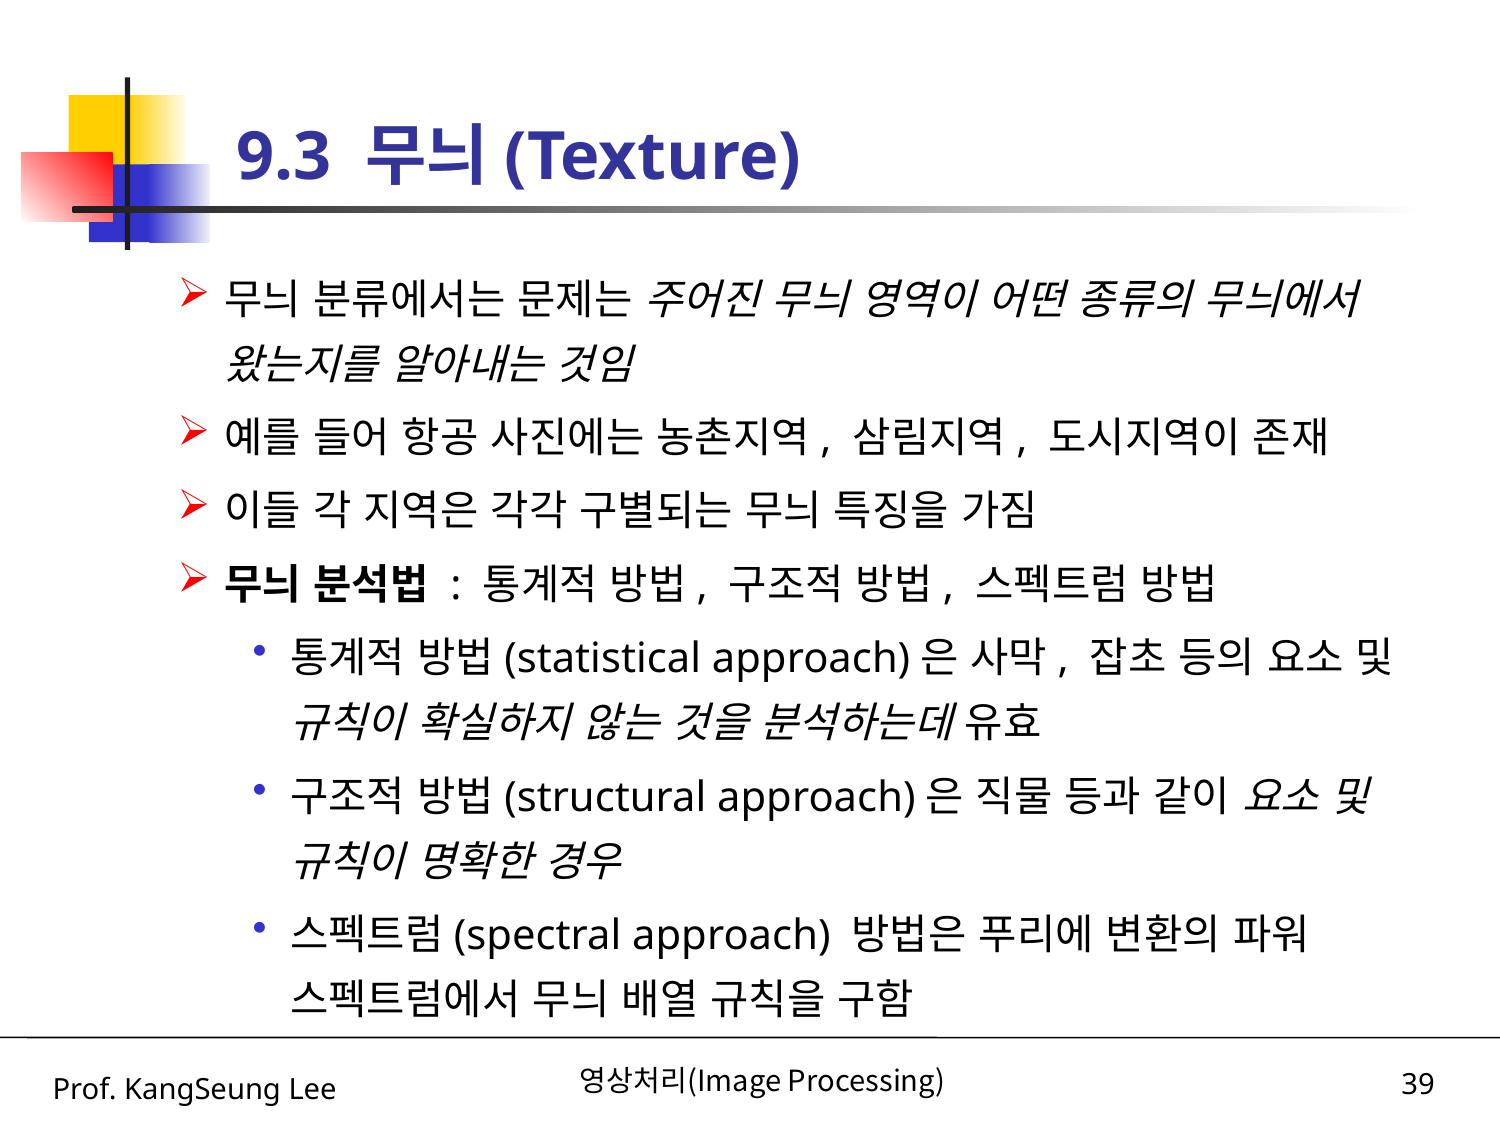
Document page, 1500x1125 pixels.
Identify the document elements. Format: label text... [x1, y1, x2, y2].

slide_number 39 [1137, 1037, 1450, 1113]
title 9.3 무늬(Texture) [221, 12, 1500, 200]
list 무늬 분류에서는 문제는 주어진 무늬 영역이 어떤 종류의 무늬에서 왔는지를 알아내는 것임 예를 들어 항공 사진에는 농촌지역, 삼림지역, 도시지역이 존재 이들 각 지역은 각각 구별되는 무늬 특징을 가짐 무늬 분석법 : 통계적 방법, 구조적 방법, 스펙트럼 방법 통계적 방법(statistical approach)은 사막, 잡초 등의 요소 및 규칙이 확실하지 않는 것을 분석하는데 유효 구조적 방법(structural approach)은 직물 등과 같이 요소 및 규칙이 명확한 경우 스펙트럼(spectral approach) 방법은 푸리에 변환의 파워 스펙트럼에서 무늬 배열 규칙을 구함 [87, 249, 1425, 1050]
slide_number Prof. KangSeung Lee [37, 1037, 388, 1113]
footer 영상처리(Image Processing) [525, 1050, 1000, 1113]
